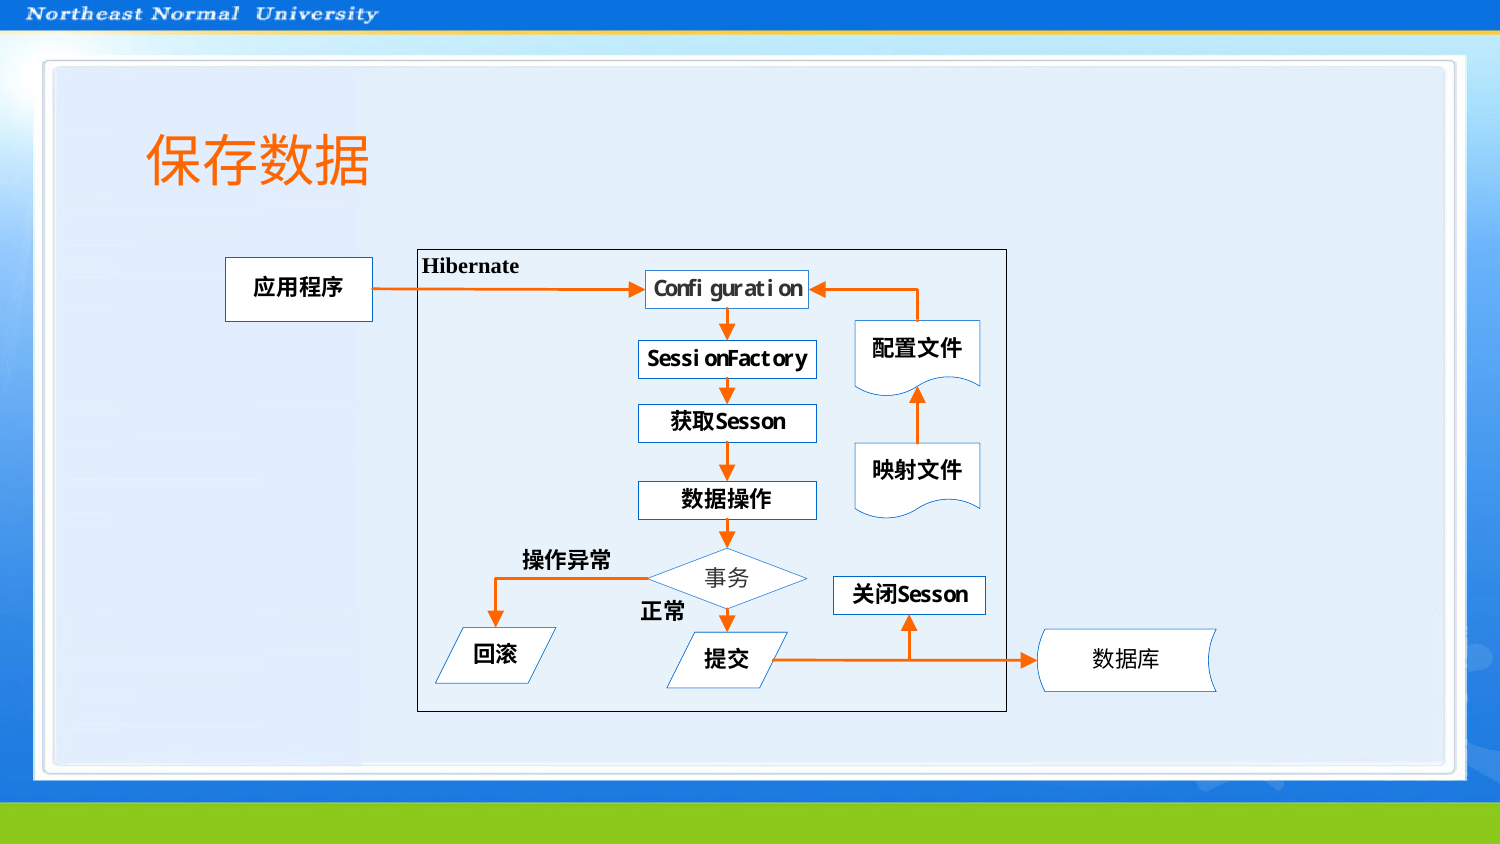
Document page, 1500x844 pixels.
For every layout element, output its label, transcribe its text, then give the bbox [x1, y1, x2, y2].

text_box 保存数据 [134, 100, 1383, 217]
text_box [222, 245, 1220, 716]
picture [0, 1, 1500, 844]
